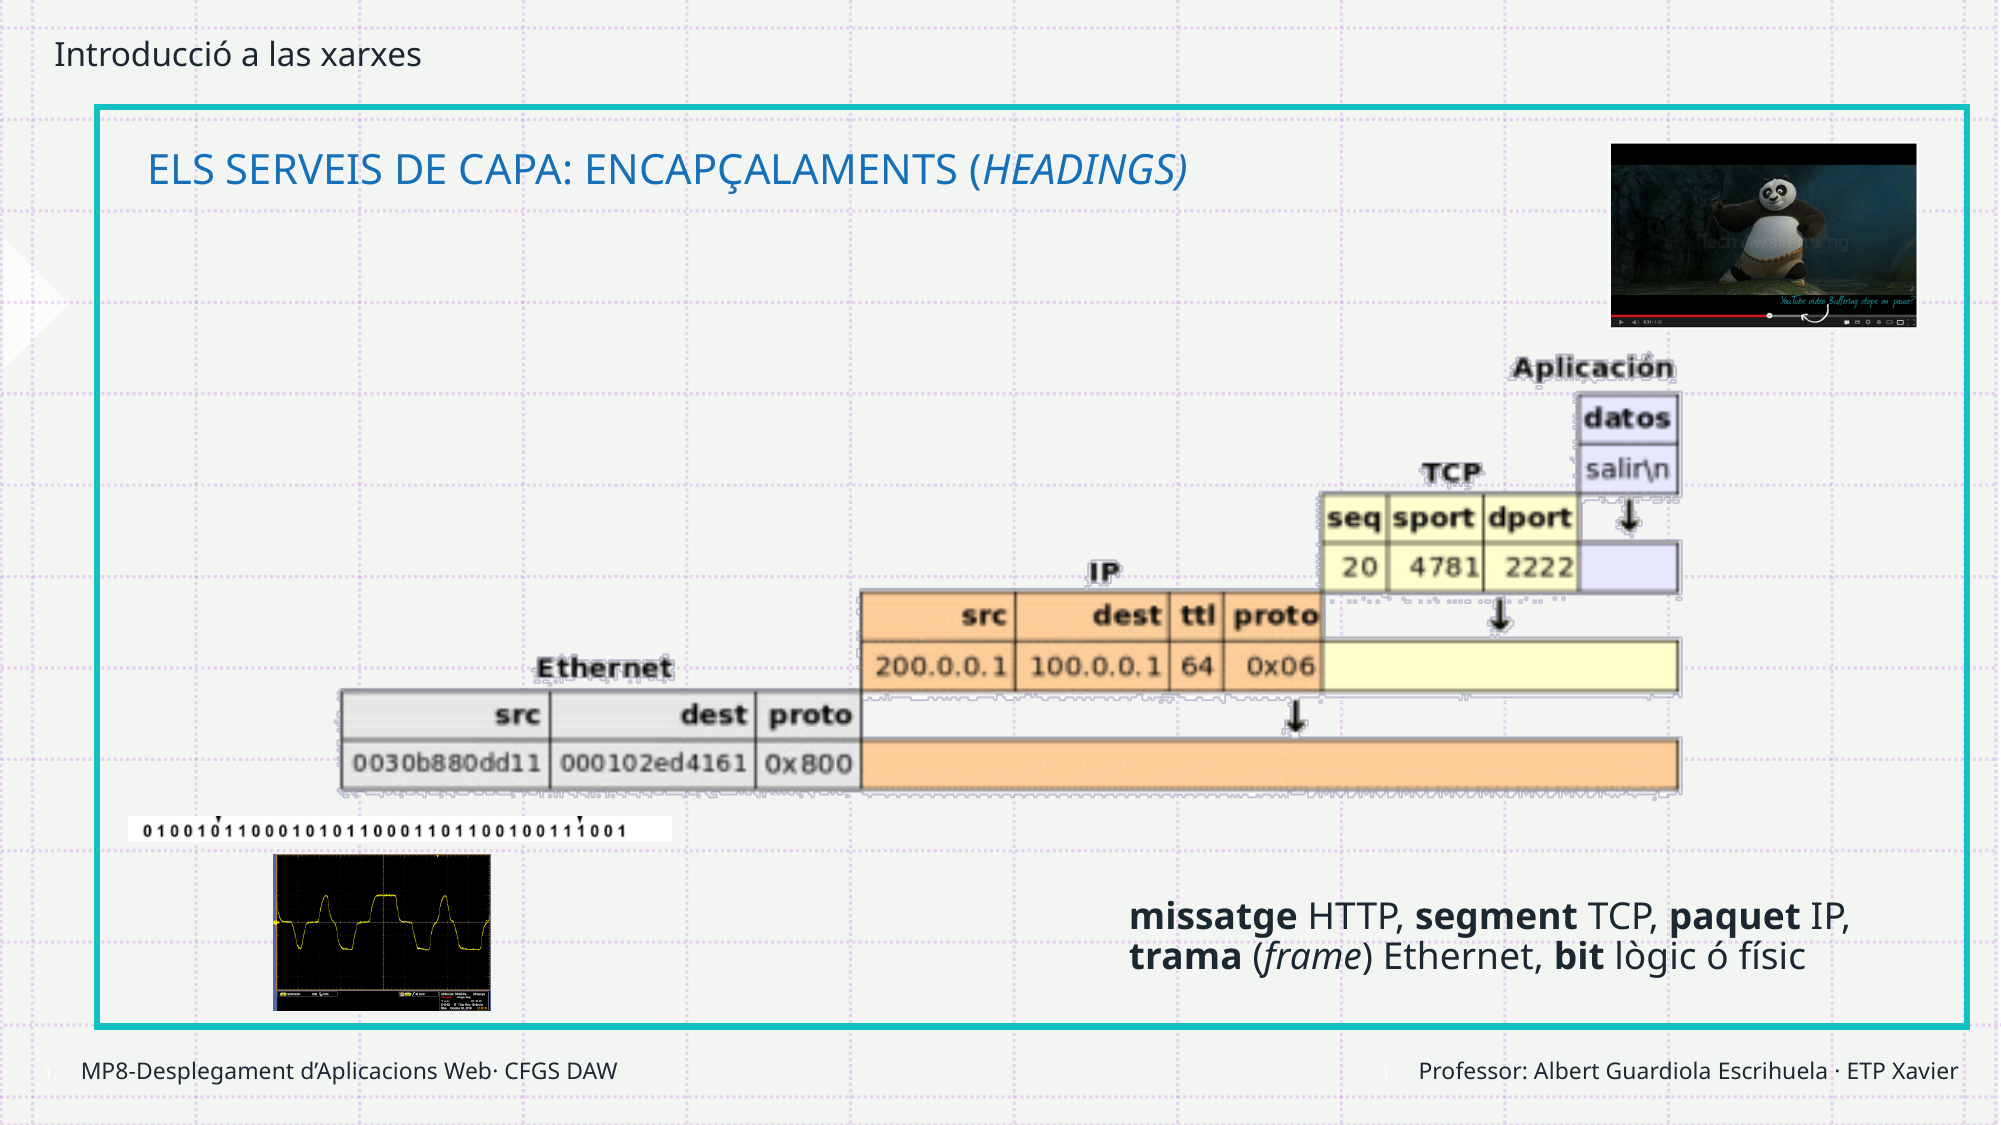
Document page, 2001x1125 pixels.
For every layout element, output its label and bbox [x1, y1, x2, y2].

picture [327, 344, 1697, 804]
picture [128, 816, 673, 842]
picture [273, 854, 491, 1011]
text_box [0, 0, 2000, 1125]
picture [1608, 141, 1920, 329]
